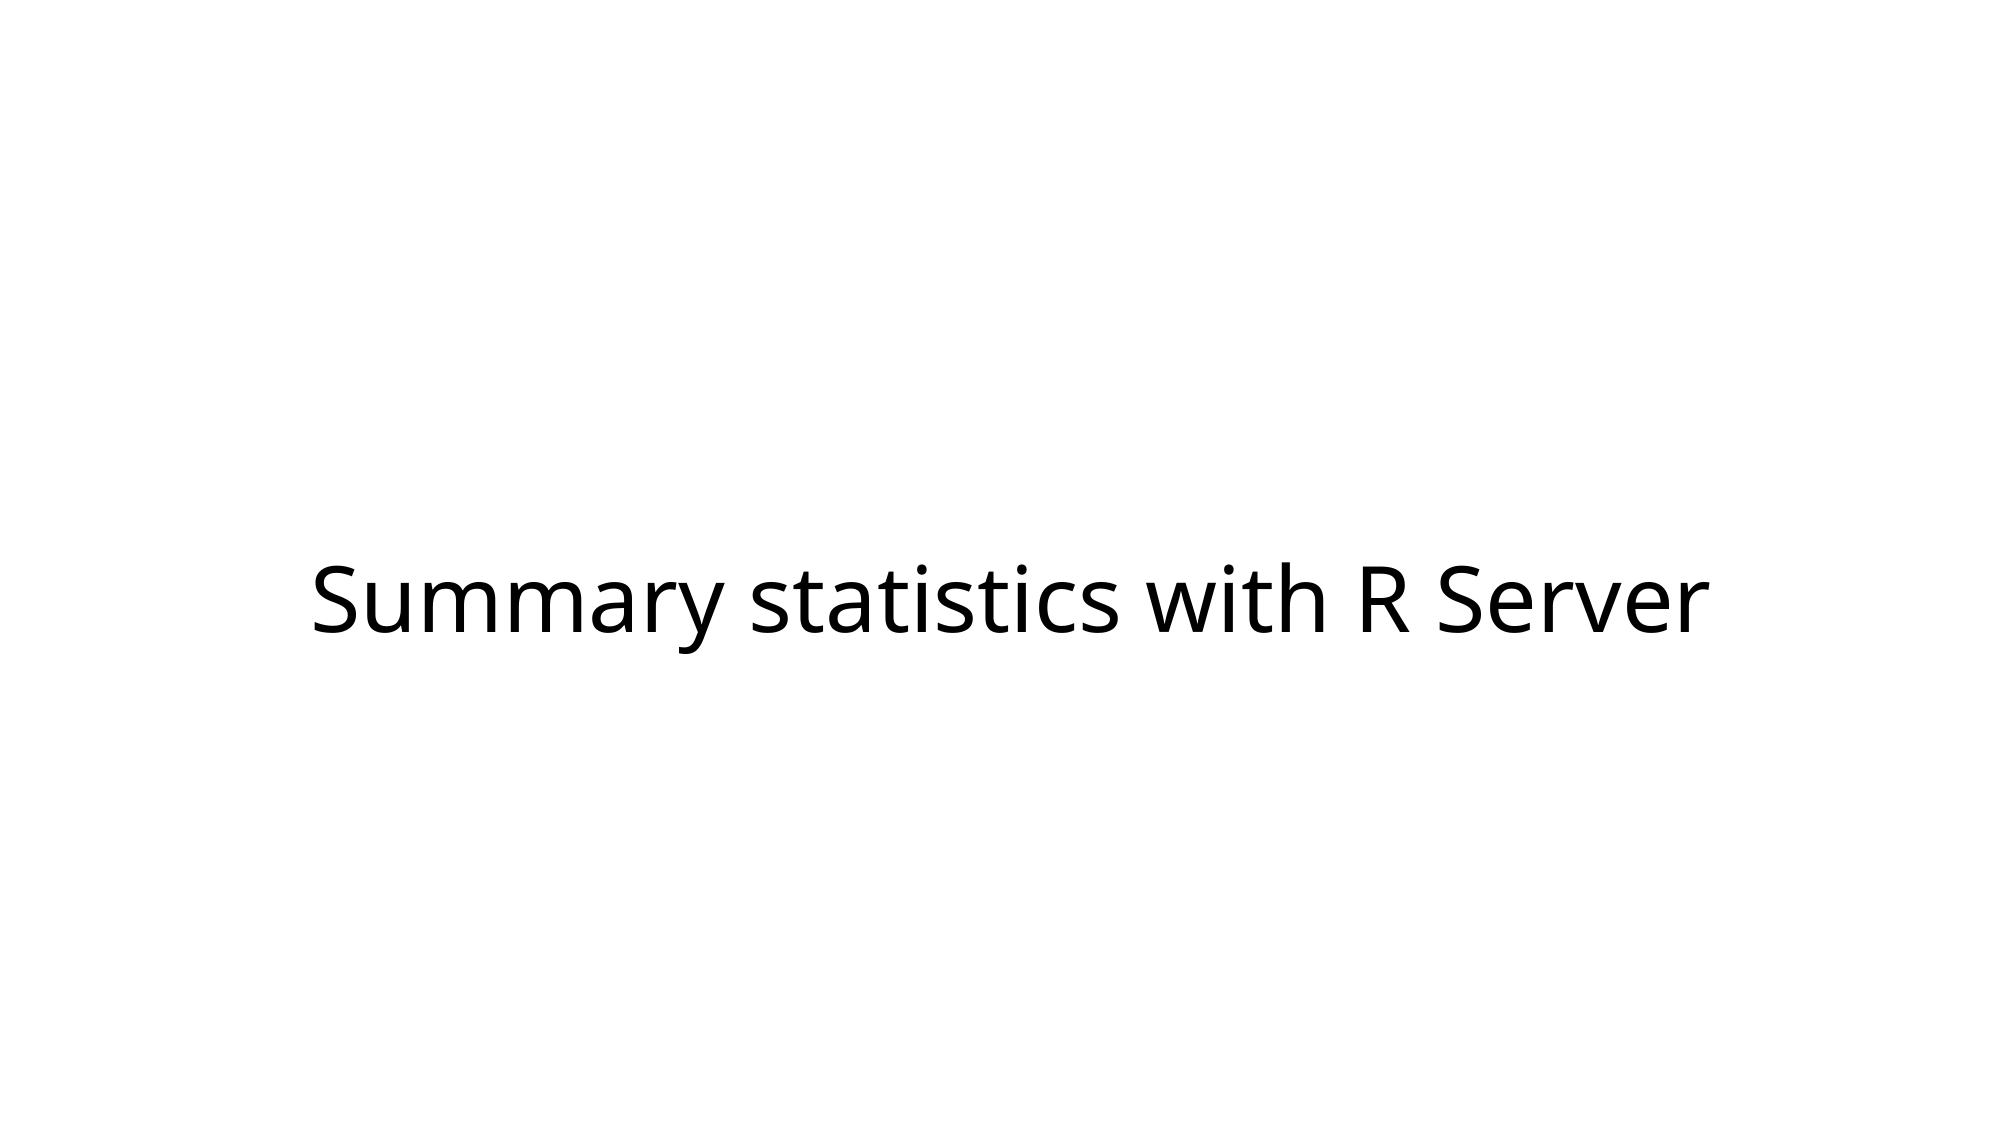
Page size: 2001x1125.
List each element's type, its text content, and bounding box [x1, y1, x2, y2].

text_box Summary statistics with R Server [66, 515, 1958, 691]
